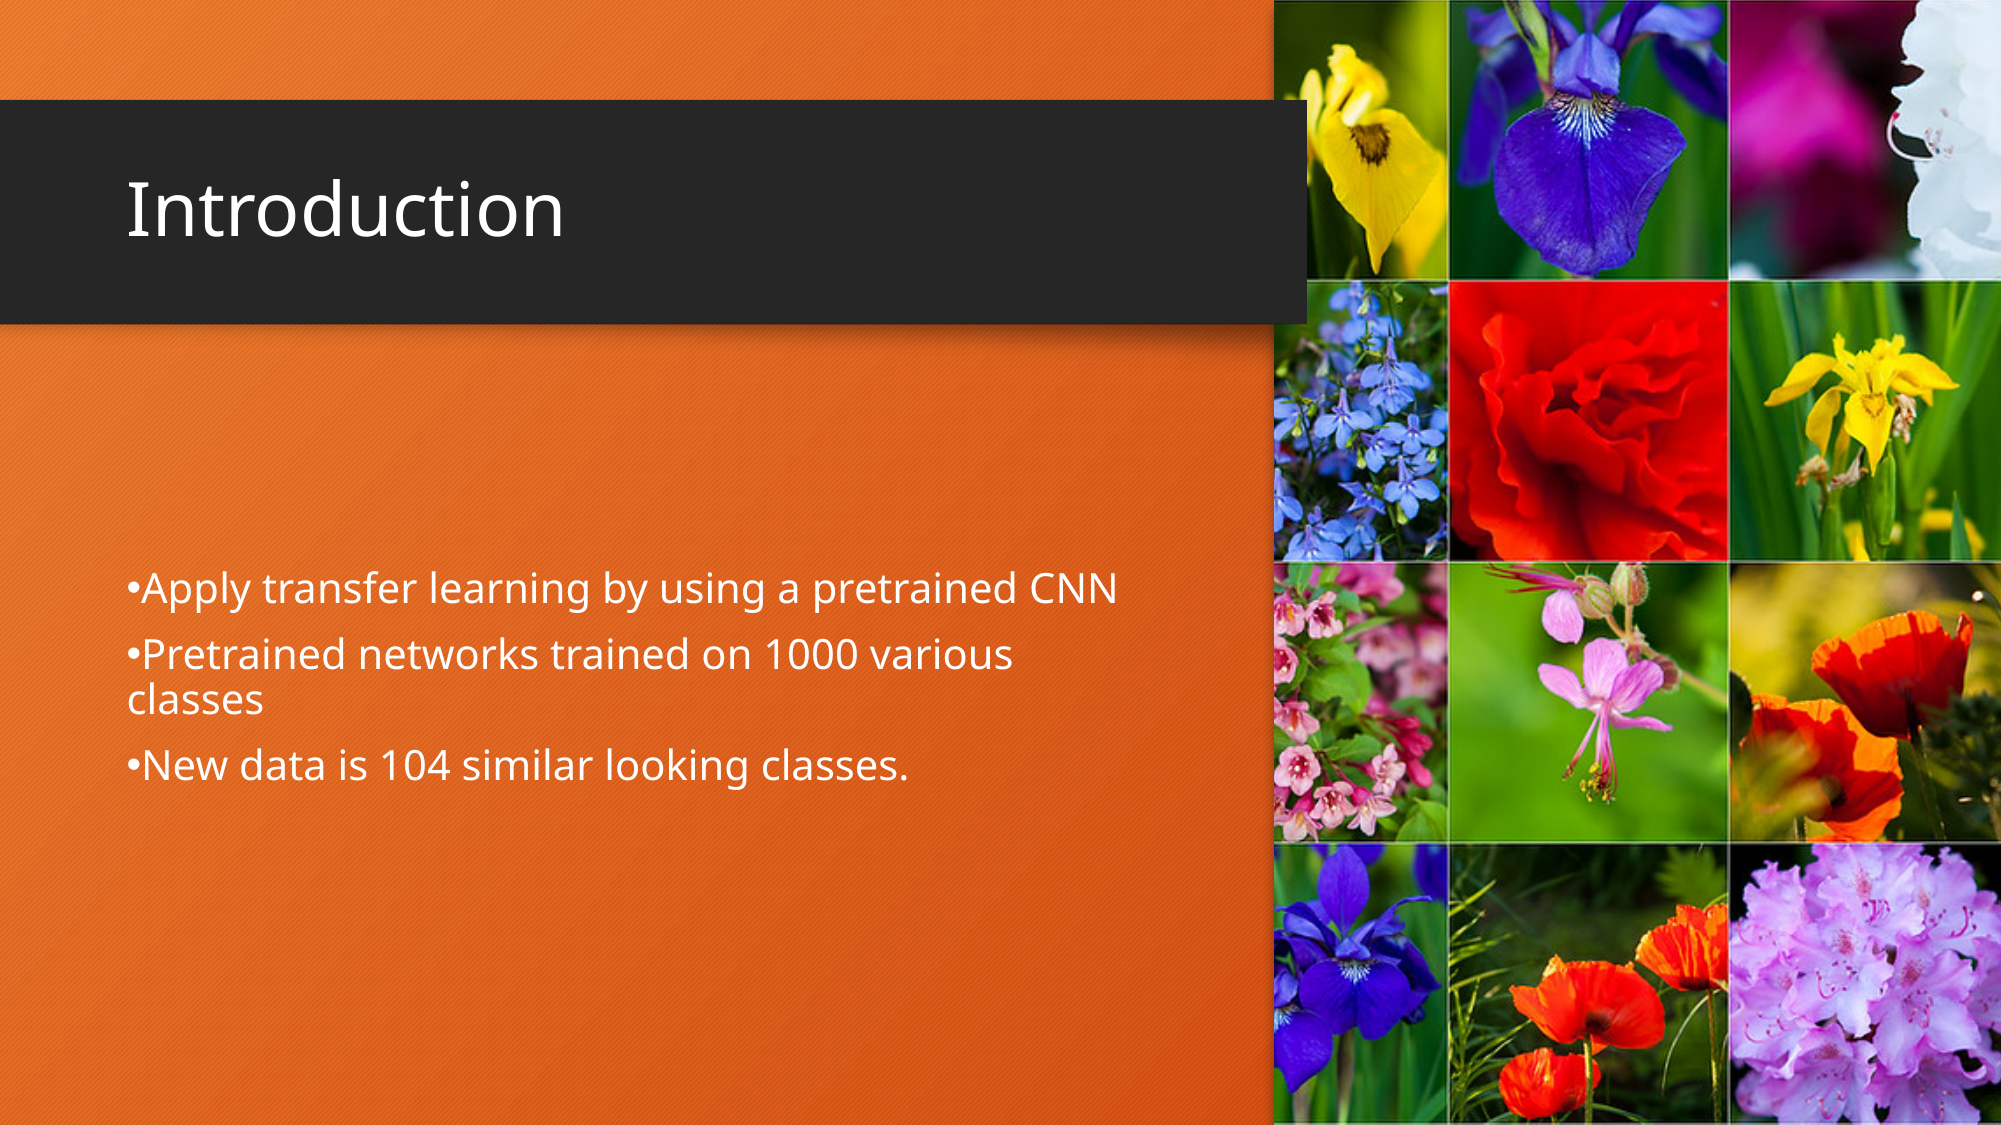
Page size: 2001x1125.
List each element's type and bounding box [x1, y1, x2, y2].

picture [0, 0, 2001, 1125]
text_box [0, 0, 1273, 322]
text_box [0, 377, 1273, 1125]
